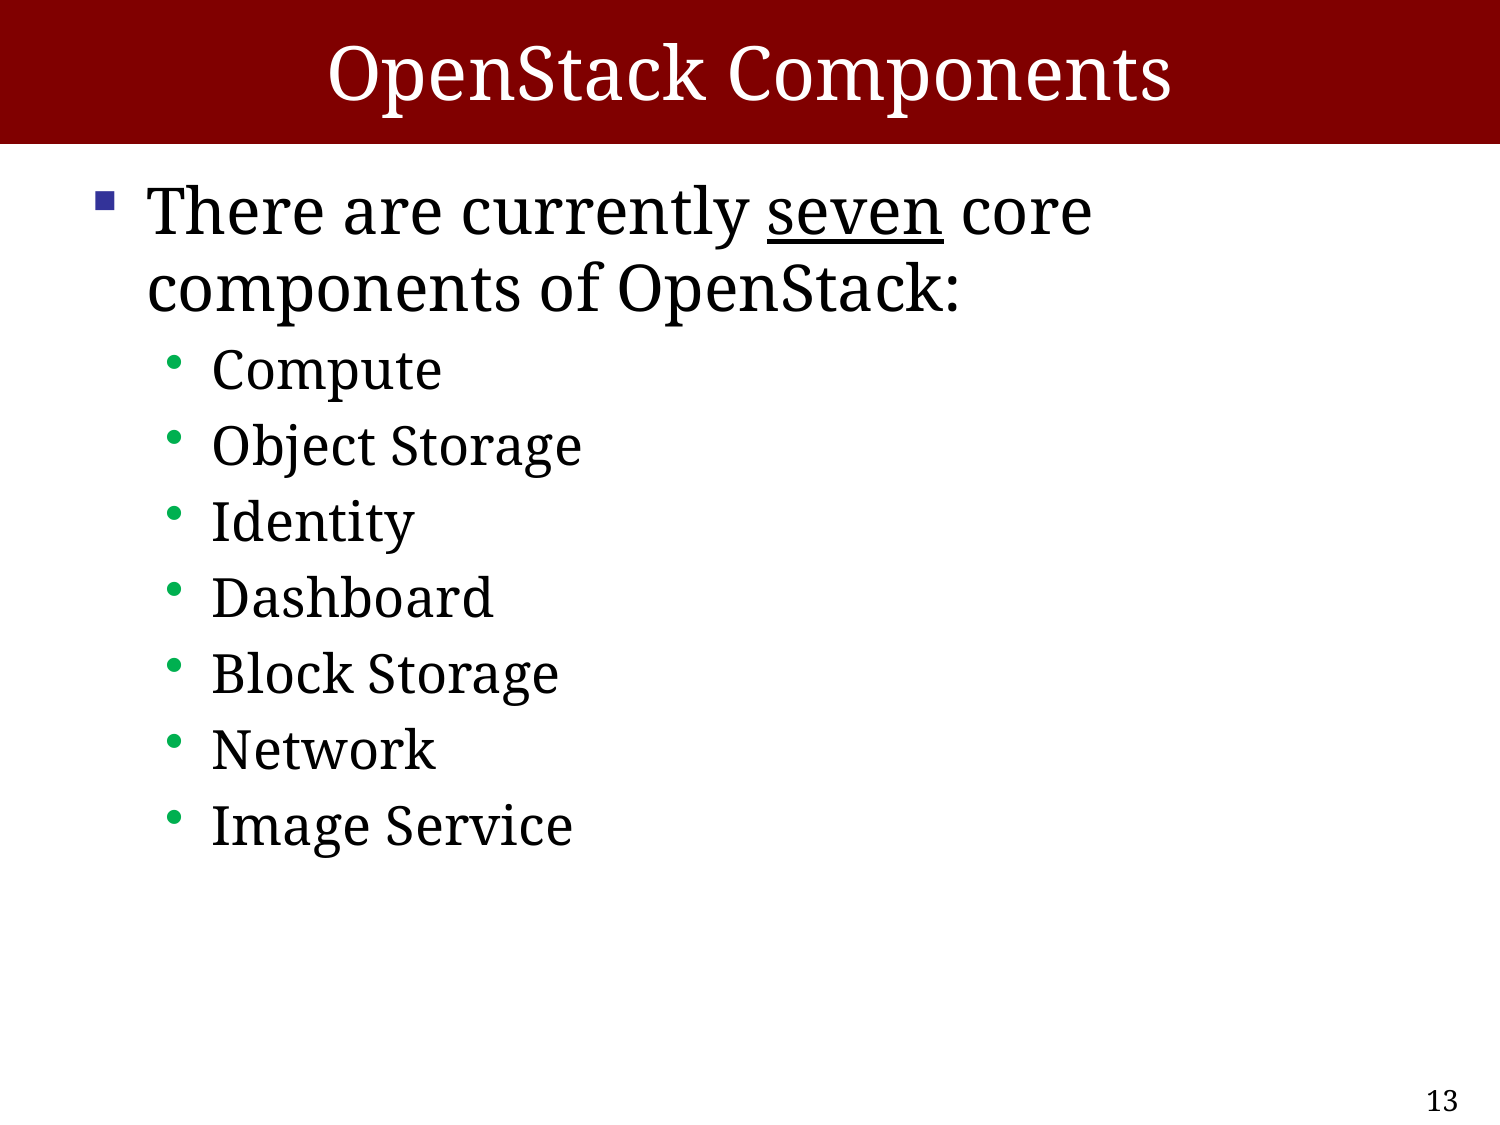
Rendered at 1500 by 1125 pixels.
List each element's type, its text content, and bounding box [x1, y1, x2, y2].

slide_number 13 [1143, 1074, 1474, 1121]
title OpenStack Components [74, 11, 1426, 131]
list There are currently seven core components of OpenStack: Compute Object Storage Identity Dashboard Block Storage Network Image Service [74, 162, 1426, 1038]
